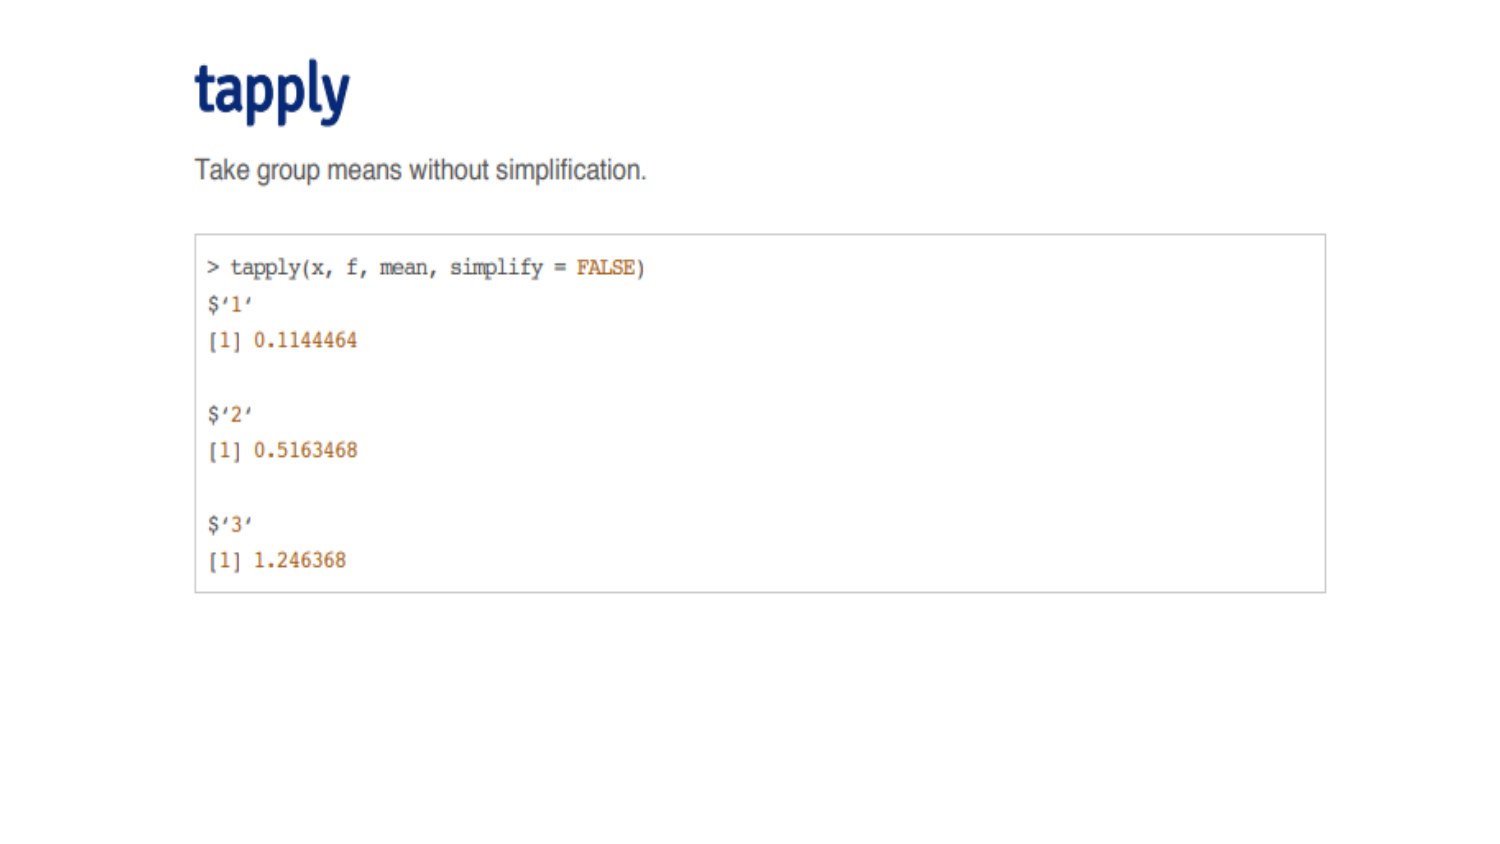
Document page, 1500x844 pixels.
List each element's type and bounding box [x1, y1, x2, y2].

picture [88, 0, 1412, 844]
